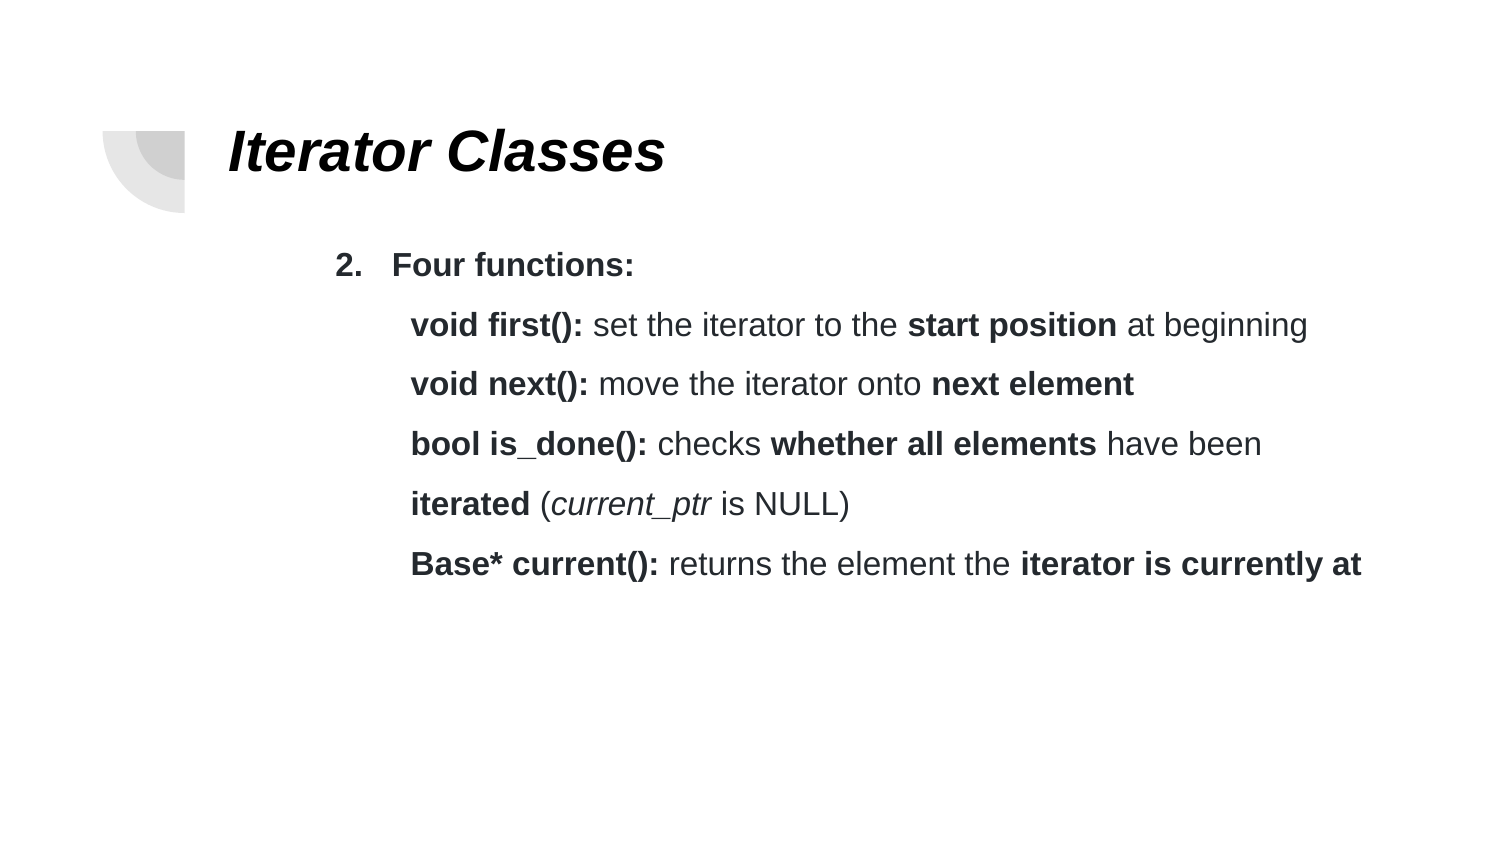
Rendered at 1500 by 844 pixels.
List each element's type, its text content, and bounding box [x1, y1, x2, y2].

title Iterator Classes [213, 98, 1368, 263]
list Four functions: void first(): set the iterator to the start position at beginning void next(): move the iterator onto next element bool is_done(): checks whether all elements have been iterated (current_ptr is NULL) Base* current(): returns the element the iterator is currently at [226, 207, 1381, 760]
